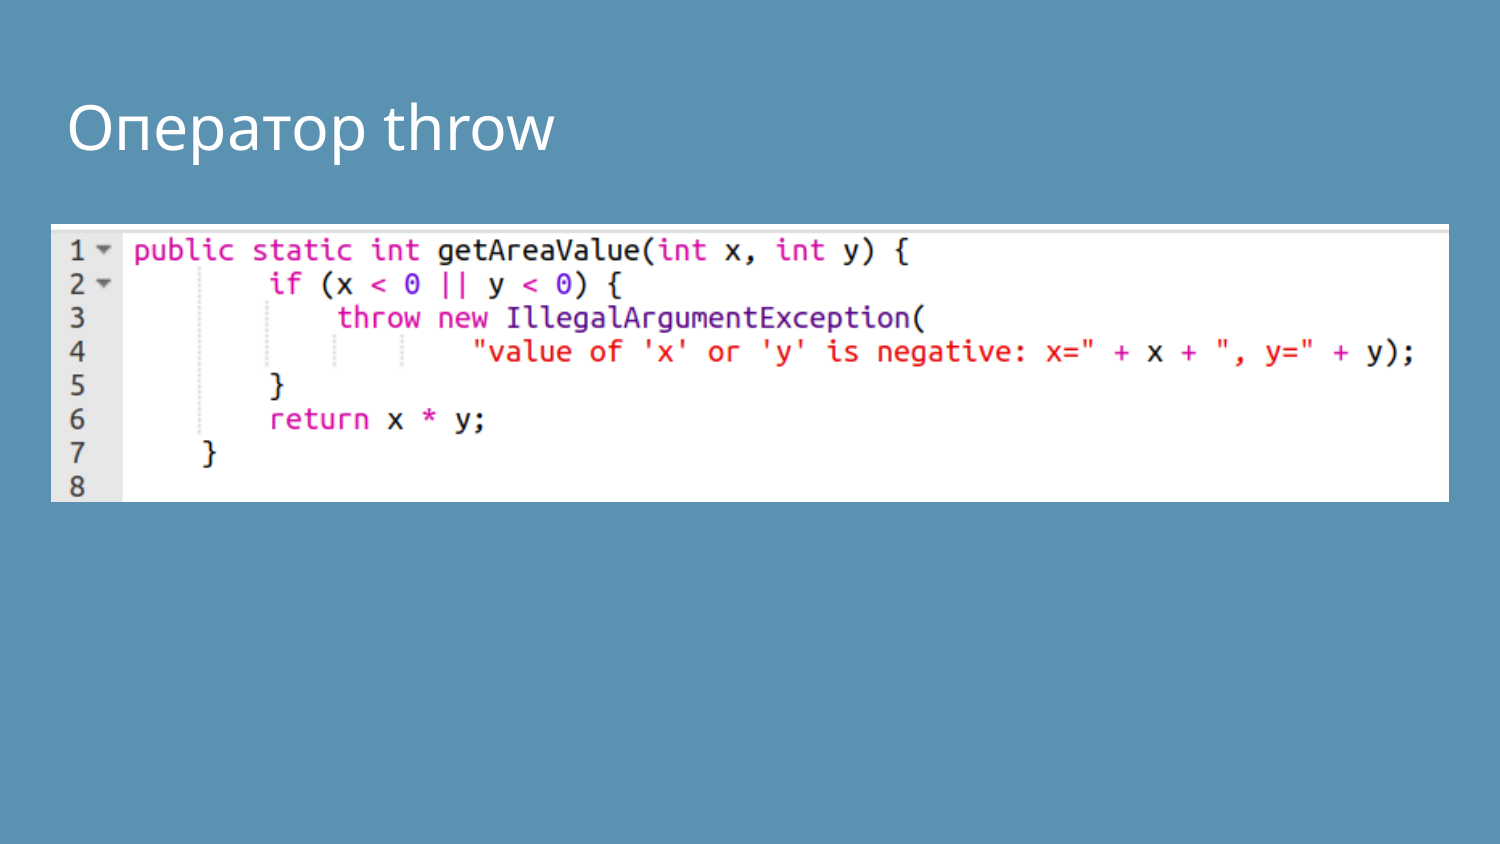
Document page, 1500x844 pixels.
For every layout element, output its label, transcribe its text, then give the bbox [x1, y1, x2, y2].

picture [50, 224, 1450, 502]
title Оператор throw [51, 72, 1449, 167]
